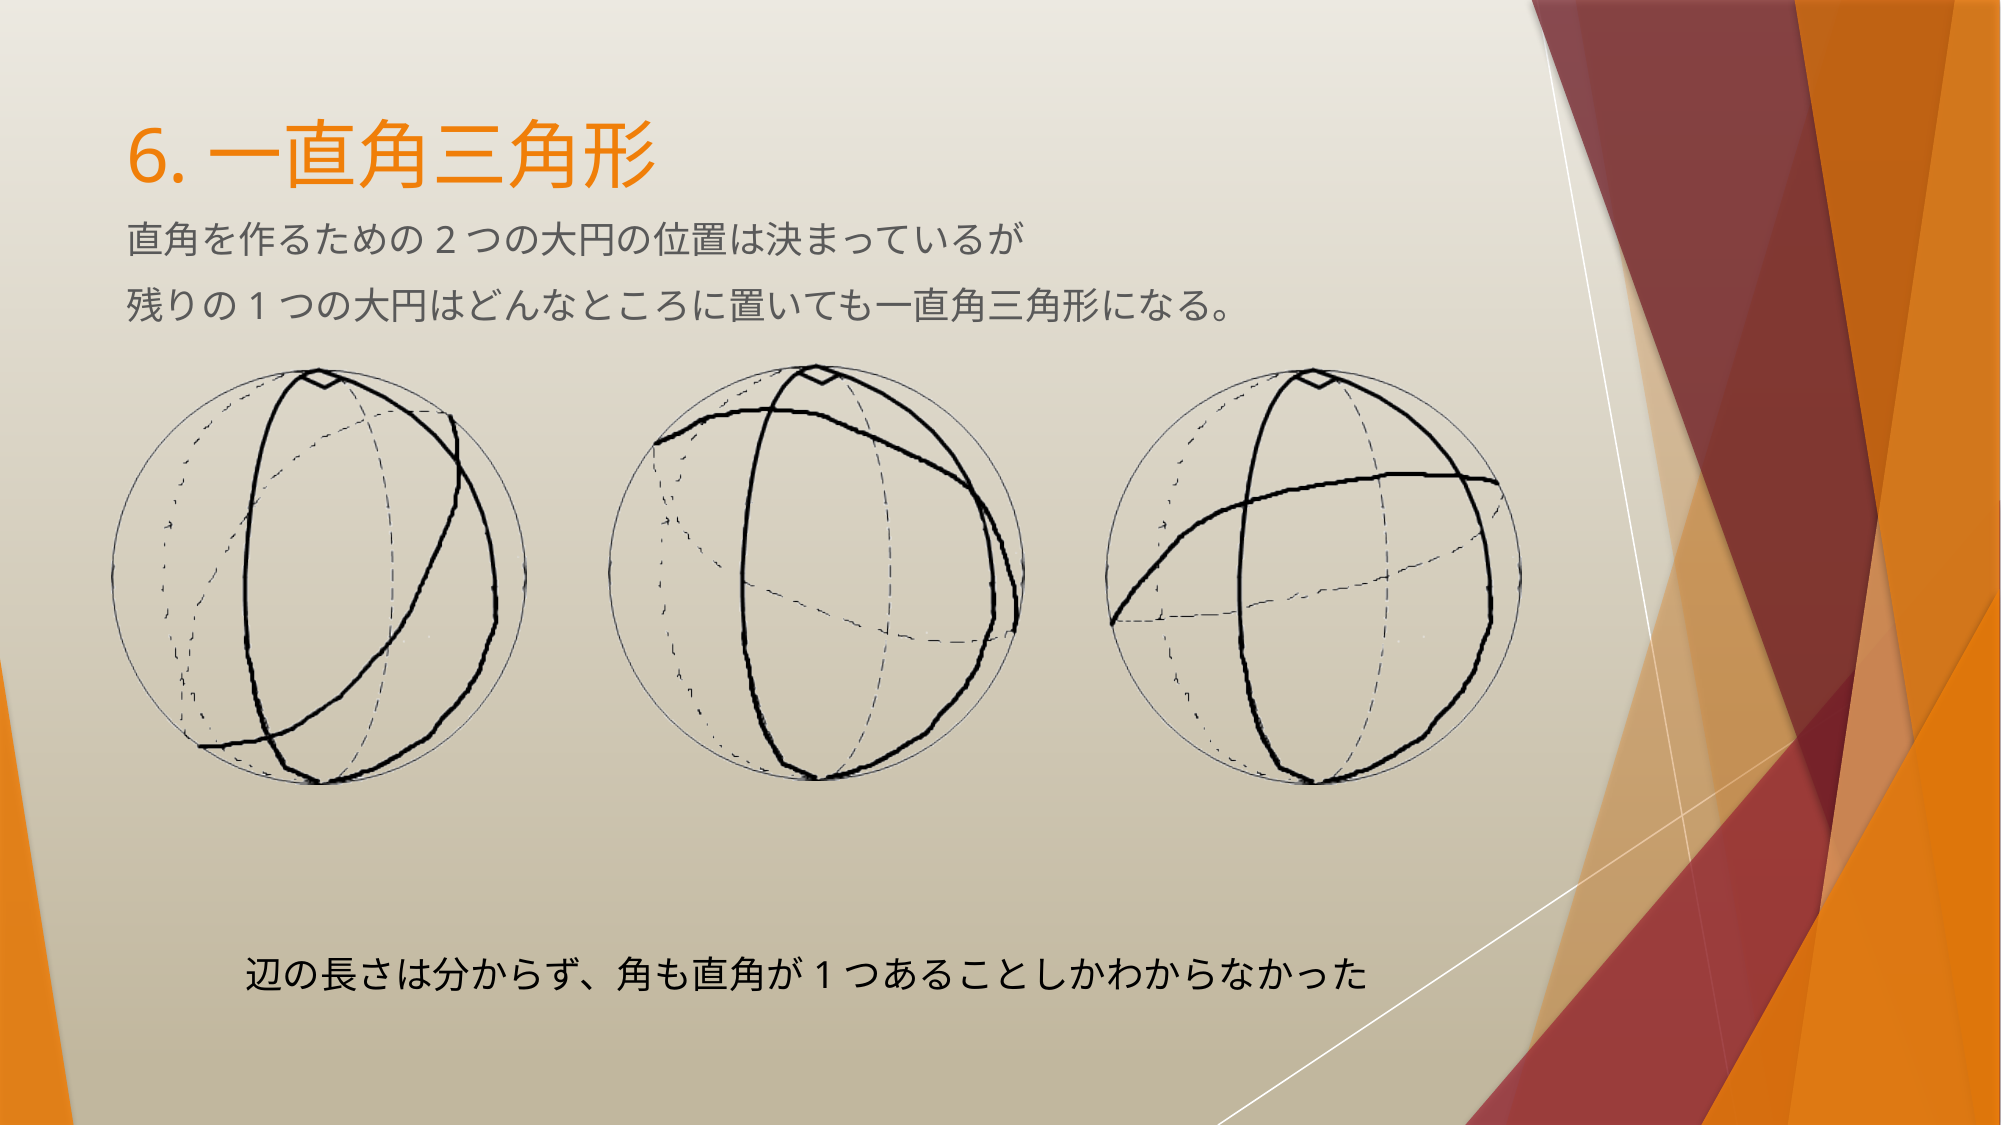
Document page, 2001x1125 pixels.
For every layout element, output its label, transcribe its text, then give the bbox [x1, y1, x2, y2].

text_box 辺の長さは分からず、角も直角が1つあることしかわからなかった [230, 943, 1403, 1003]
title 6.一直角三角形 [111, 99, 1522, 208]
picture [607, 362, 1025, 781]
list 直角を作るための2つの大円の位置は決まっているが 残りの1つの大円はどんなところに置いても一直角三角形になる。 [111, 208, 1522, 368]
picture [1105, 366, 1522, 785]
picture [110, 366, 528, 785]
